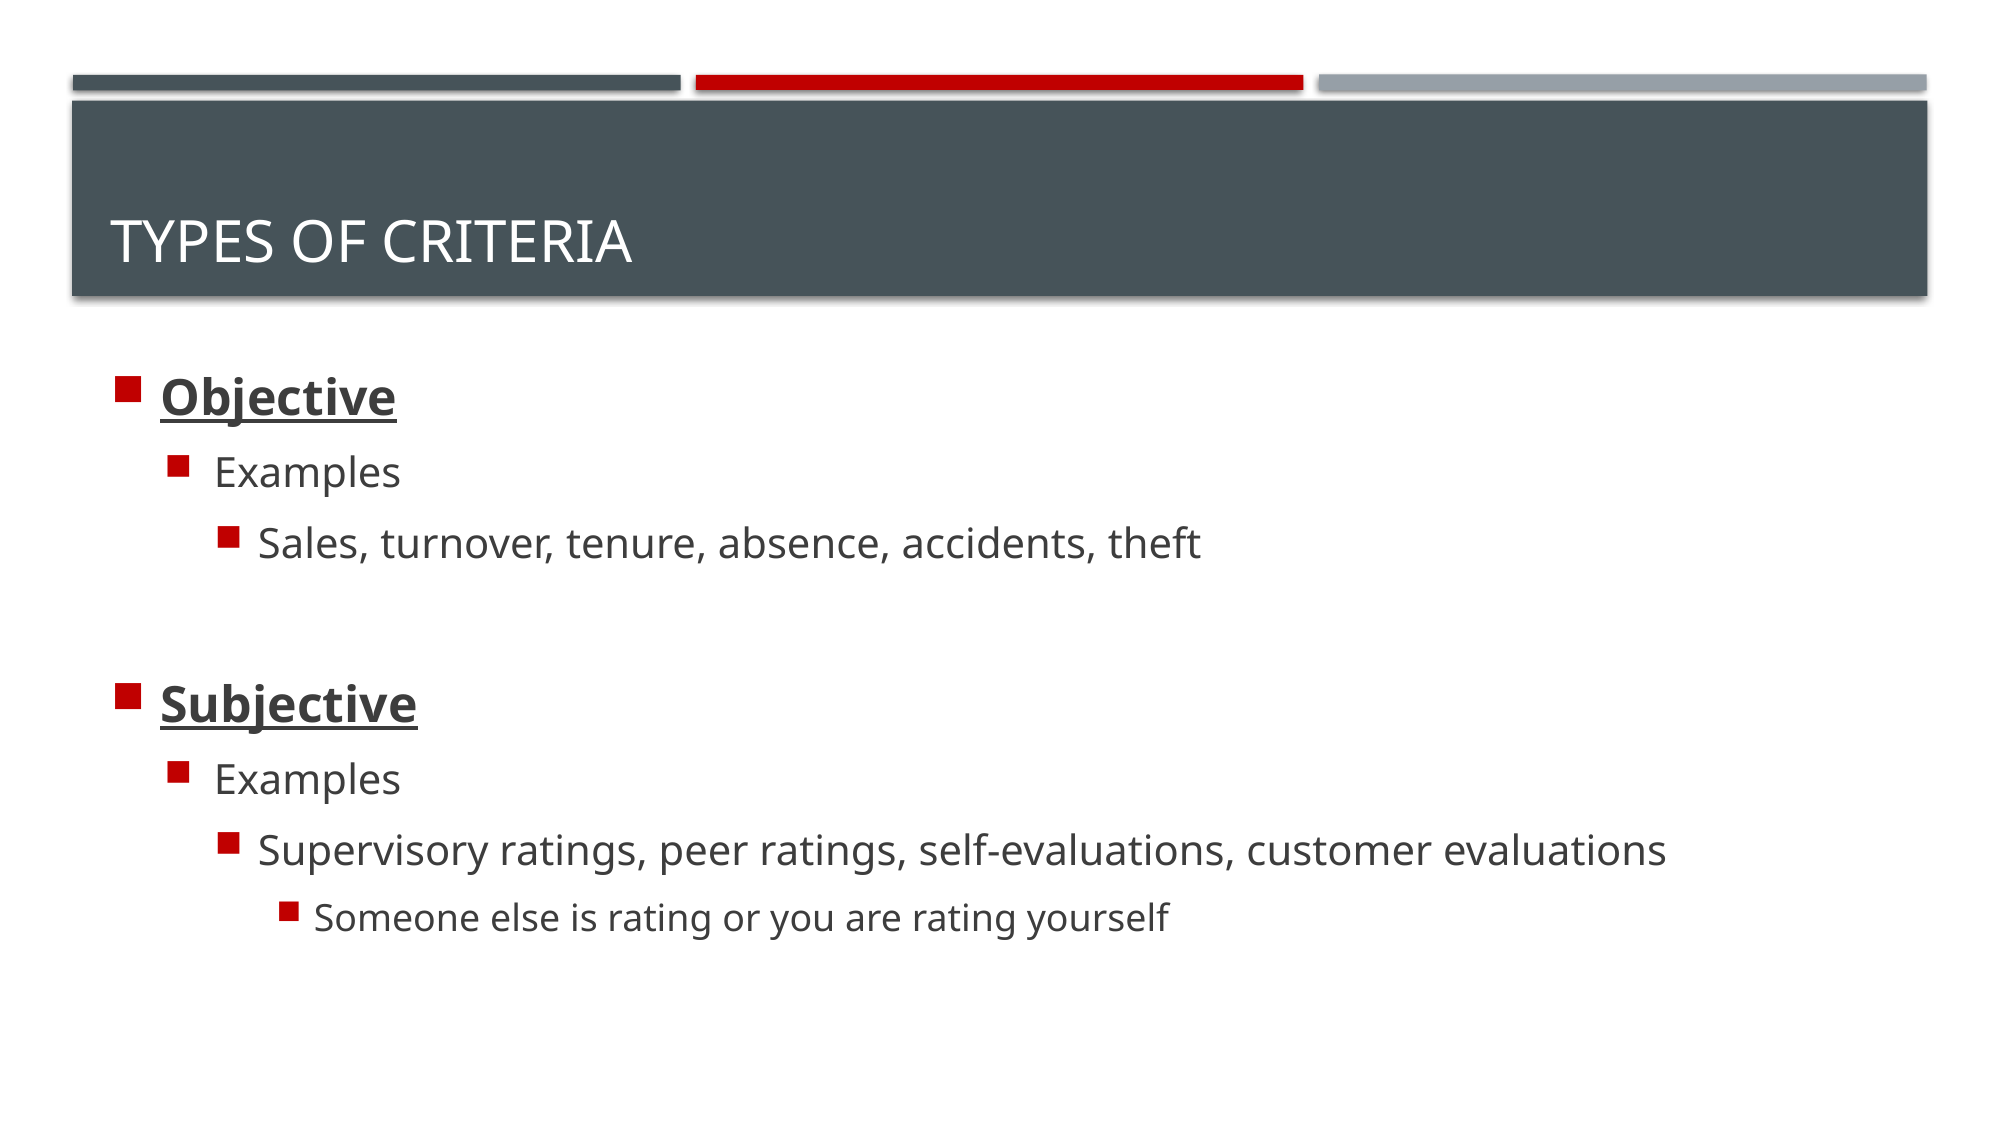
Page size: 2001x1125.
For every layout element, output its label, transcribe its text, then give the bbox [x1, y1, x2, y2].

list Objective Examples Sales, turnover, tenure, absence, accidents, theft Subjective Examples Supervisory ratings, peer ratings, self-evaluations, customer evaluations Someone else is rating or you are rating yourself [95, 357, 1905, 962]
title Types of Criteria [95, 115, 1905, 282]
